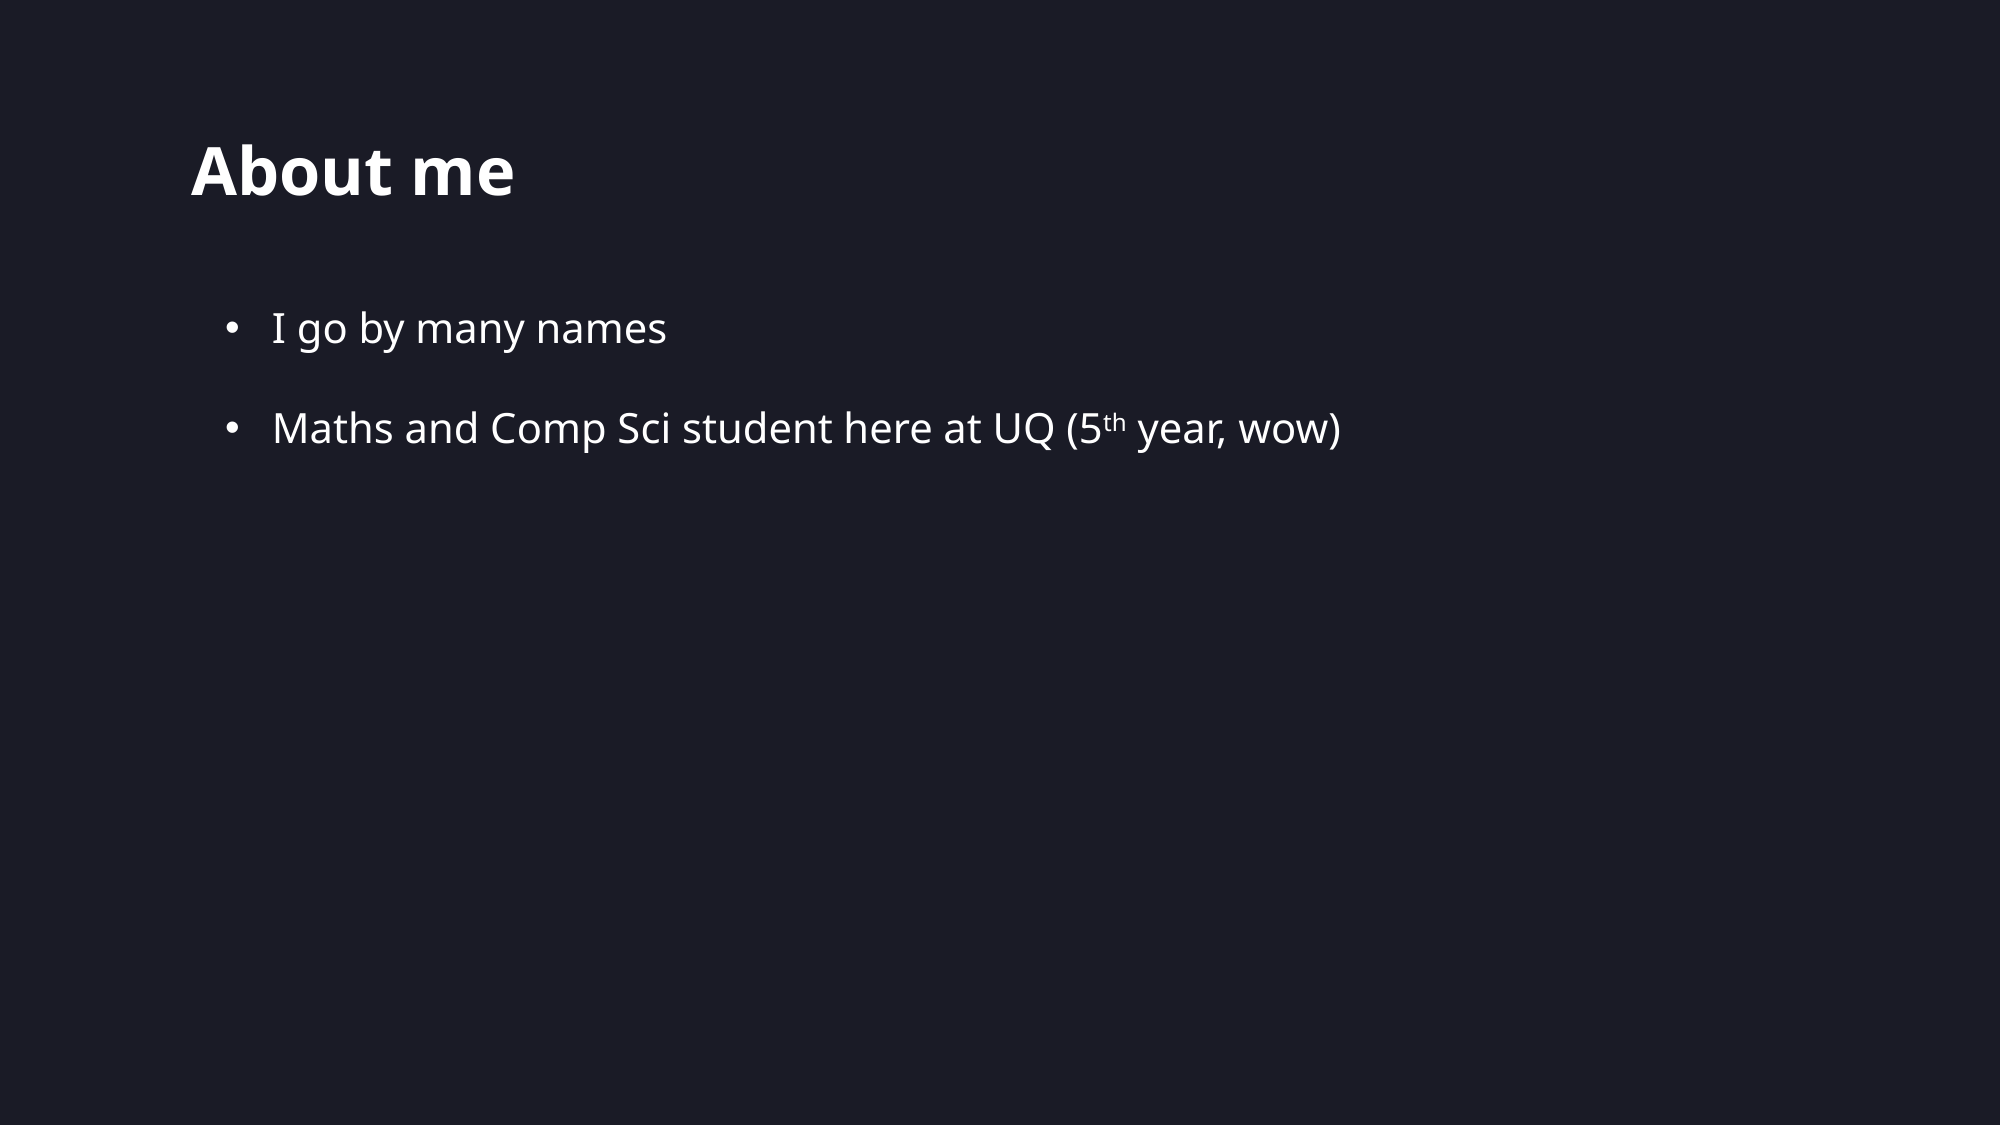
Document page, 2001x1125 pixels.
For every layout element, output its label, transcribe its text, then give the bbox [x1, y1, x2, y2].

text_box I go by many names Maths and Comp Sci student here at UQ (5th year, wow) [210, 294, 1860, 550]
title About me [176, 84, 1809, 217]
